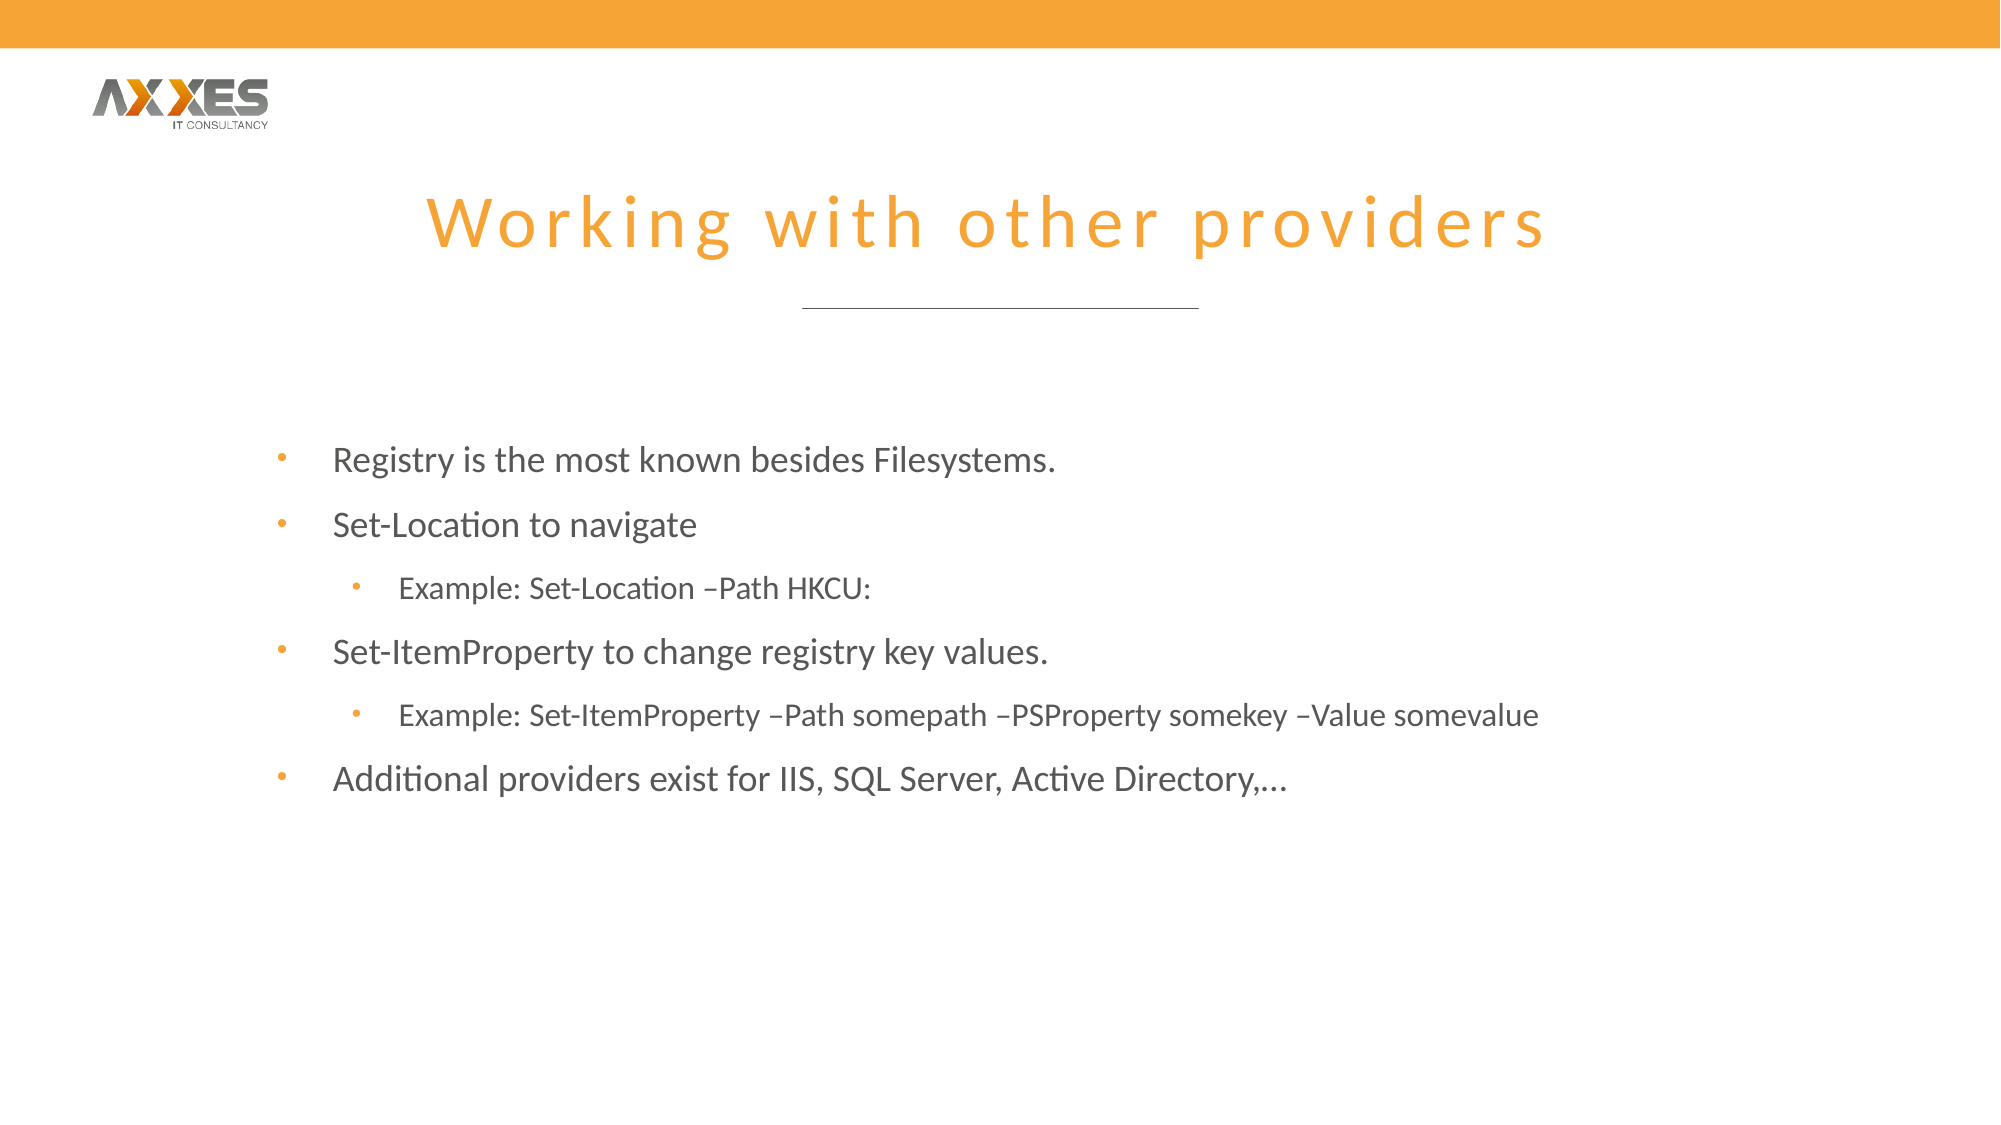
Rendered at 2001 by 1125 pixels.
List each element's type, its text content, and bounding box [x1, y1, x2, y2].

list Registry is the most known besides Filesystems. Set-Location to navigate Example: Set-Location –Path HKCU: Set-ItemProperty to change registry key values. Example: Set-ItemProperty –Path somepath –PSProperty somekey –Value somevalue Additional providers exist for IIS, SQL Server, Active Directory,… [261, 427, 1710, 988]
picture [92, 79, 268, 129]
title Working with other providers [267, 159, 1705, 276]
